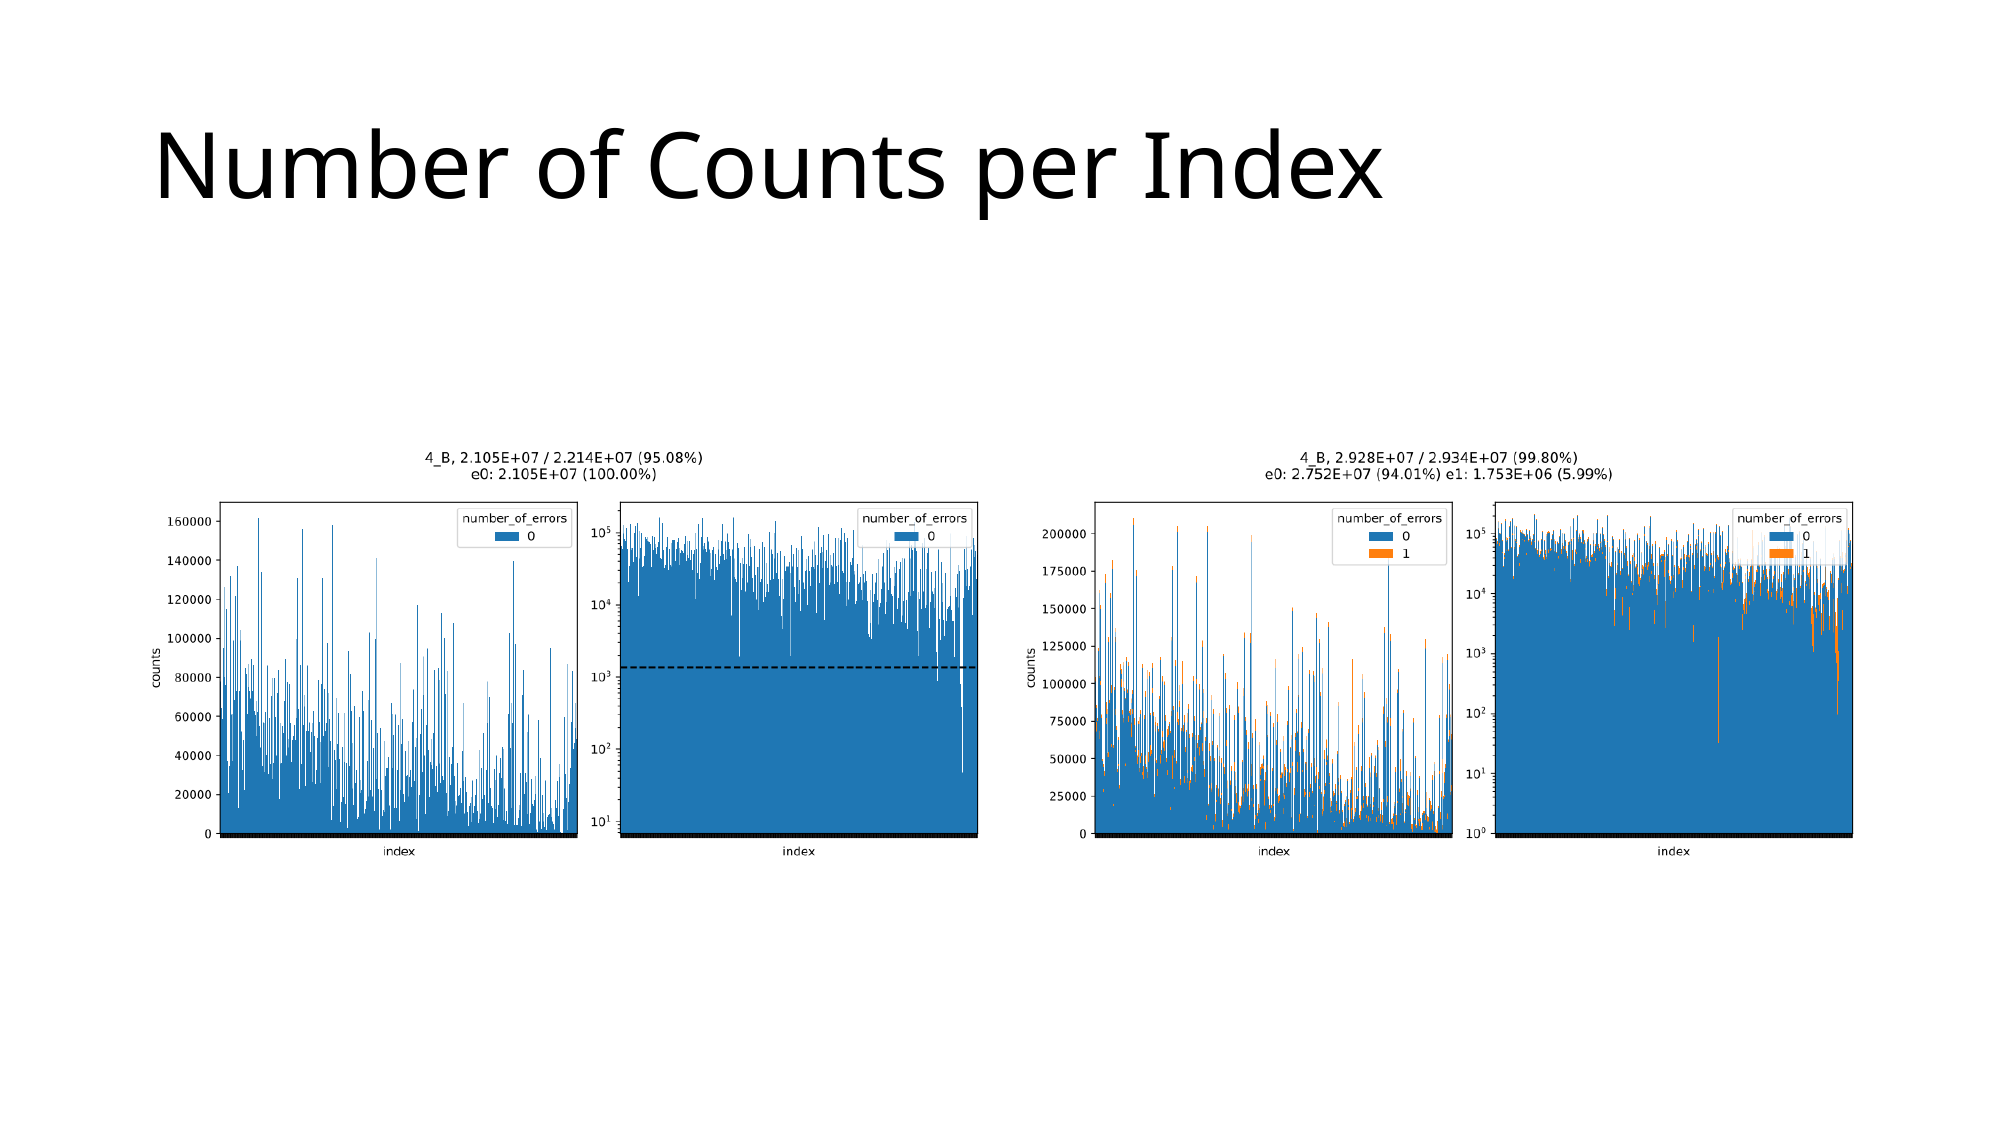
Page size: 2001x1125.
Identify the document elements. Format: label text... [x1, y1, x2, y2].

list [136, 443, 988, 870]
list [1011, 443, 1863, 870]
title Number of Counts per Index [137, 59, 1863, 278]
